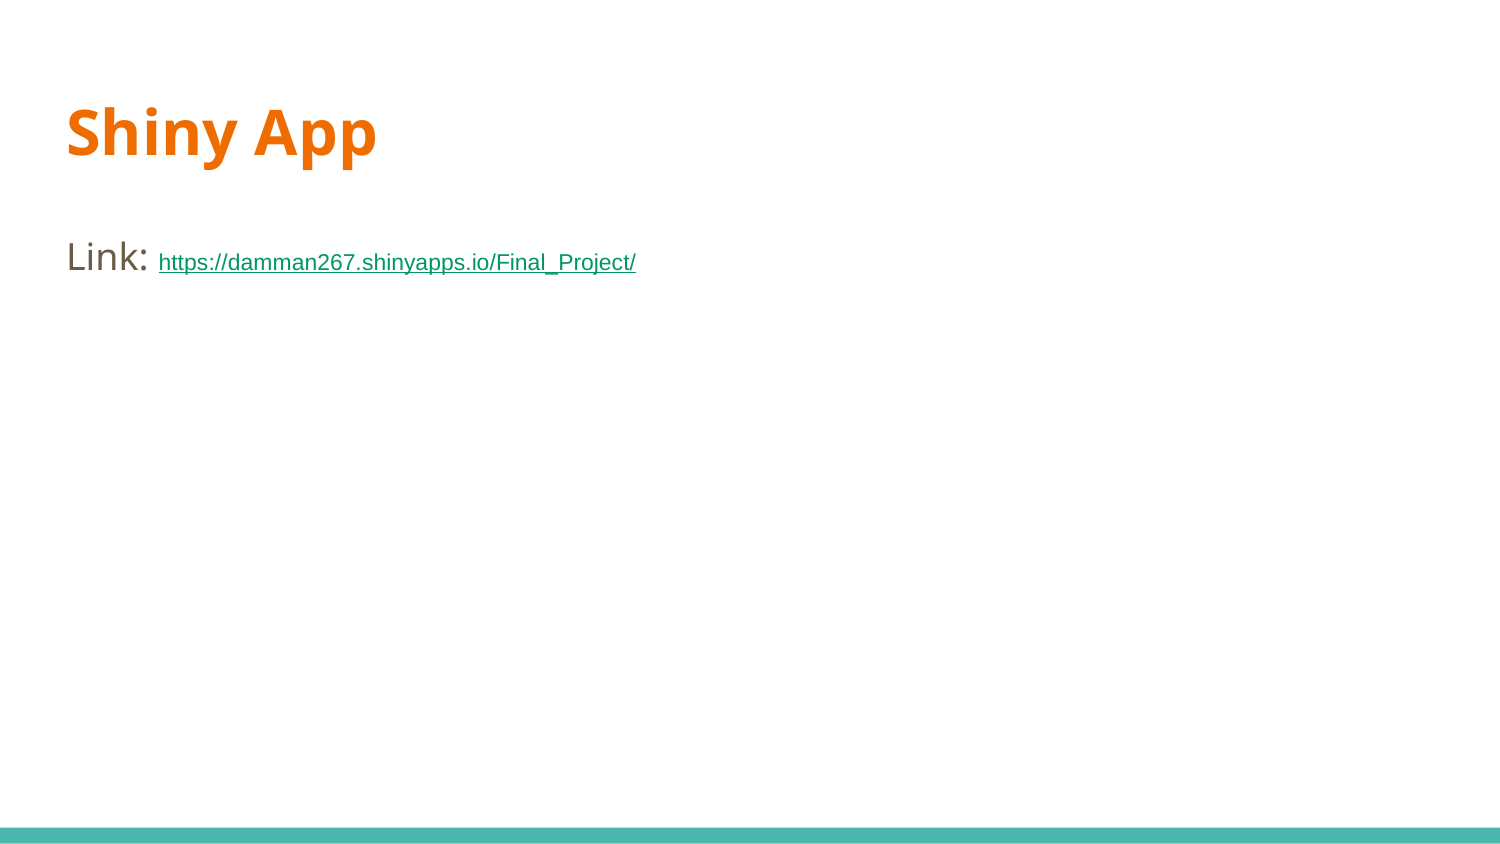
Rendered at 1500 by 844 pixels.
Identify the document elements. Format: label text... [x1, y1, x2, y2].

title Shiny App [51, 72, 1449, 189]
list Link: https://damman267.shinyapps.io/Final_Project/ [51, 207, 1449, 750]
